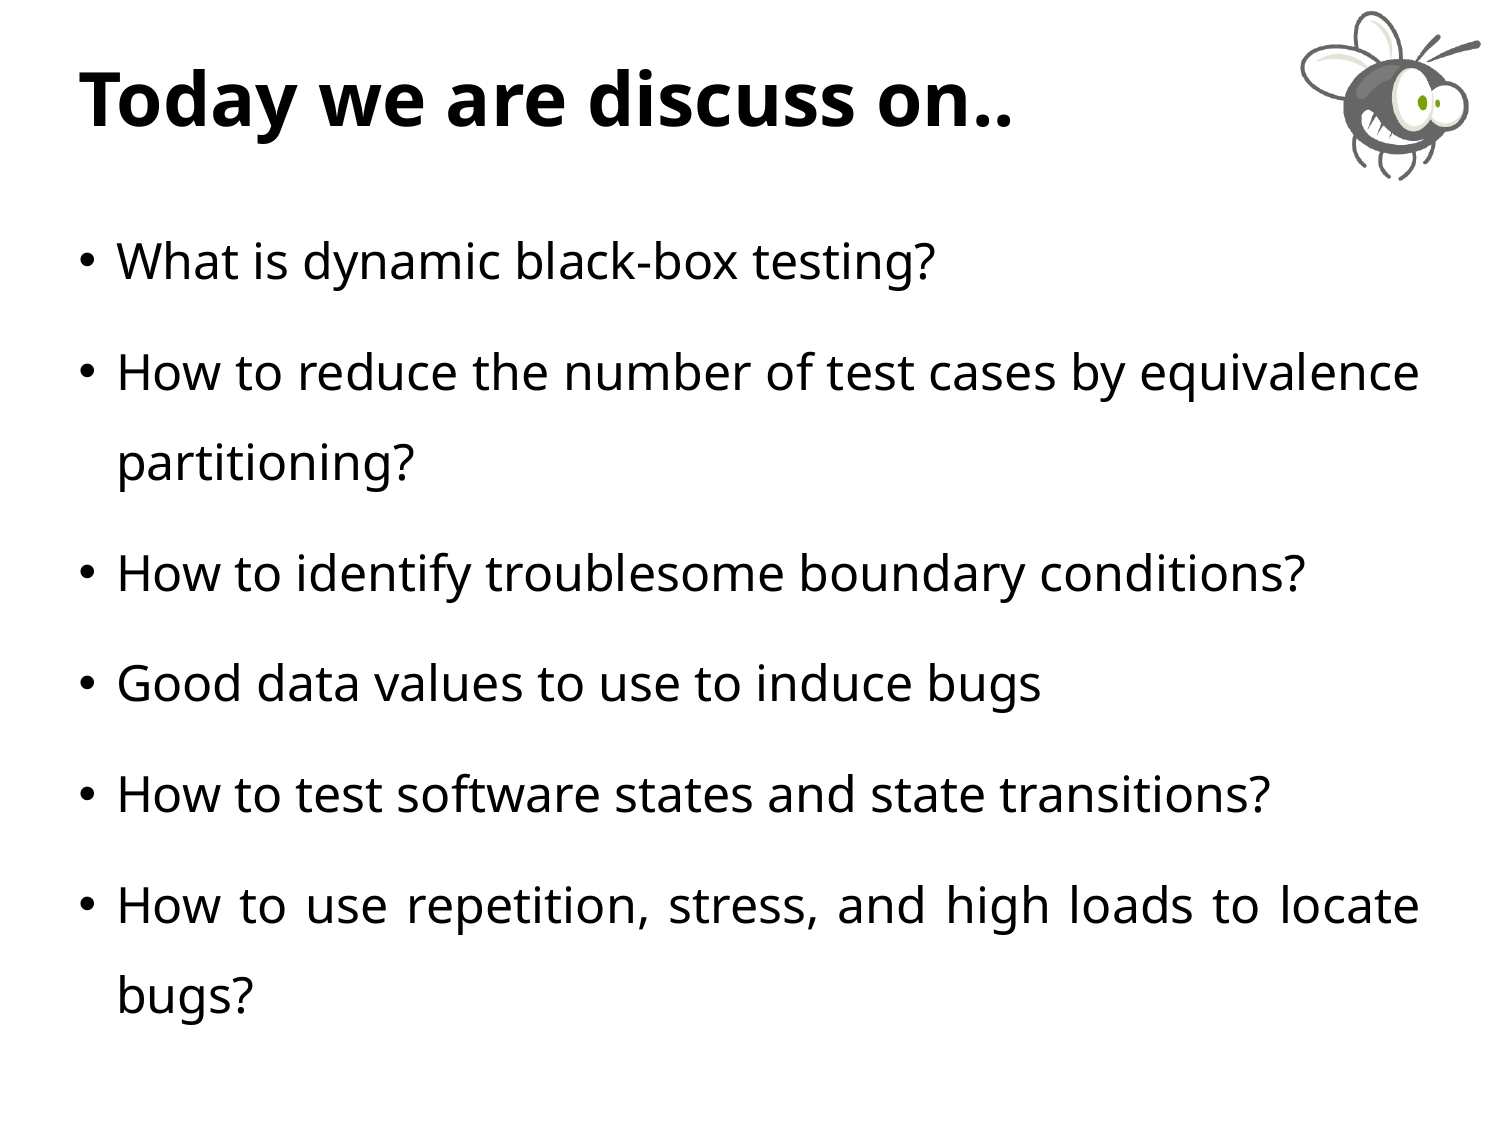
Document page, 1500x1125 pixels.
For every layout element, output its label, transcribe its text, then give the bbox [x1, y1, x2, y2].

picture [1291, 1, 1488, 187]
list What is dynamic black-box testing? How to reduce the number of test cases by equivalence partitioning? How to identify troublesome boundary conditions? Good data values to use to induce bugs How to test software states and state transitions? How to use repetition, stress, and high loads to locate bugs? [63, 191, 1437, 1081]
title Today we are discuss on.. [63, 43, 1437, 161]
